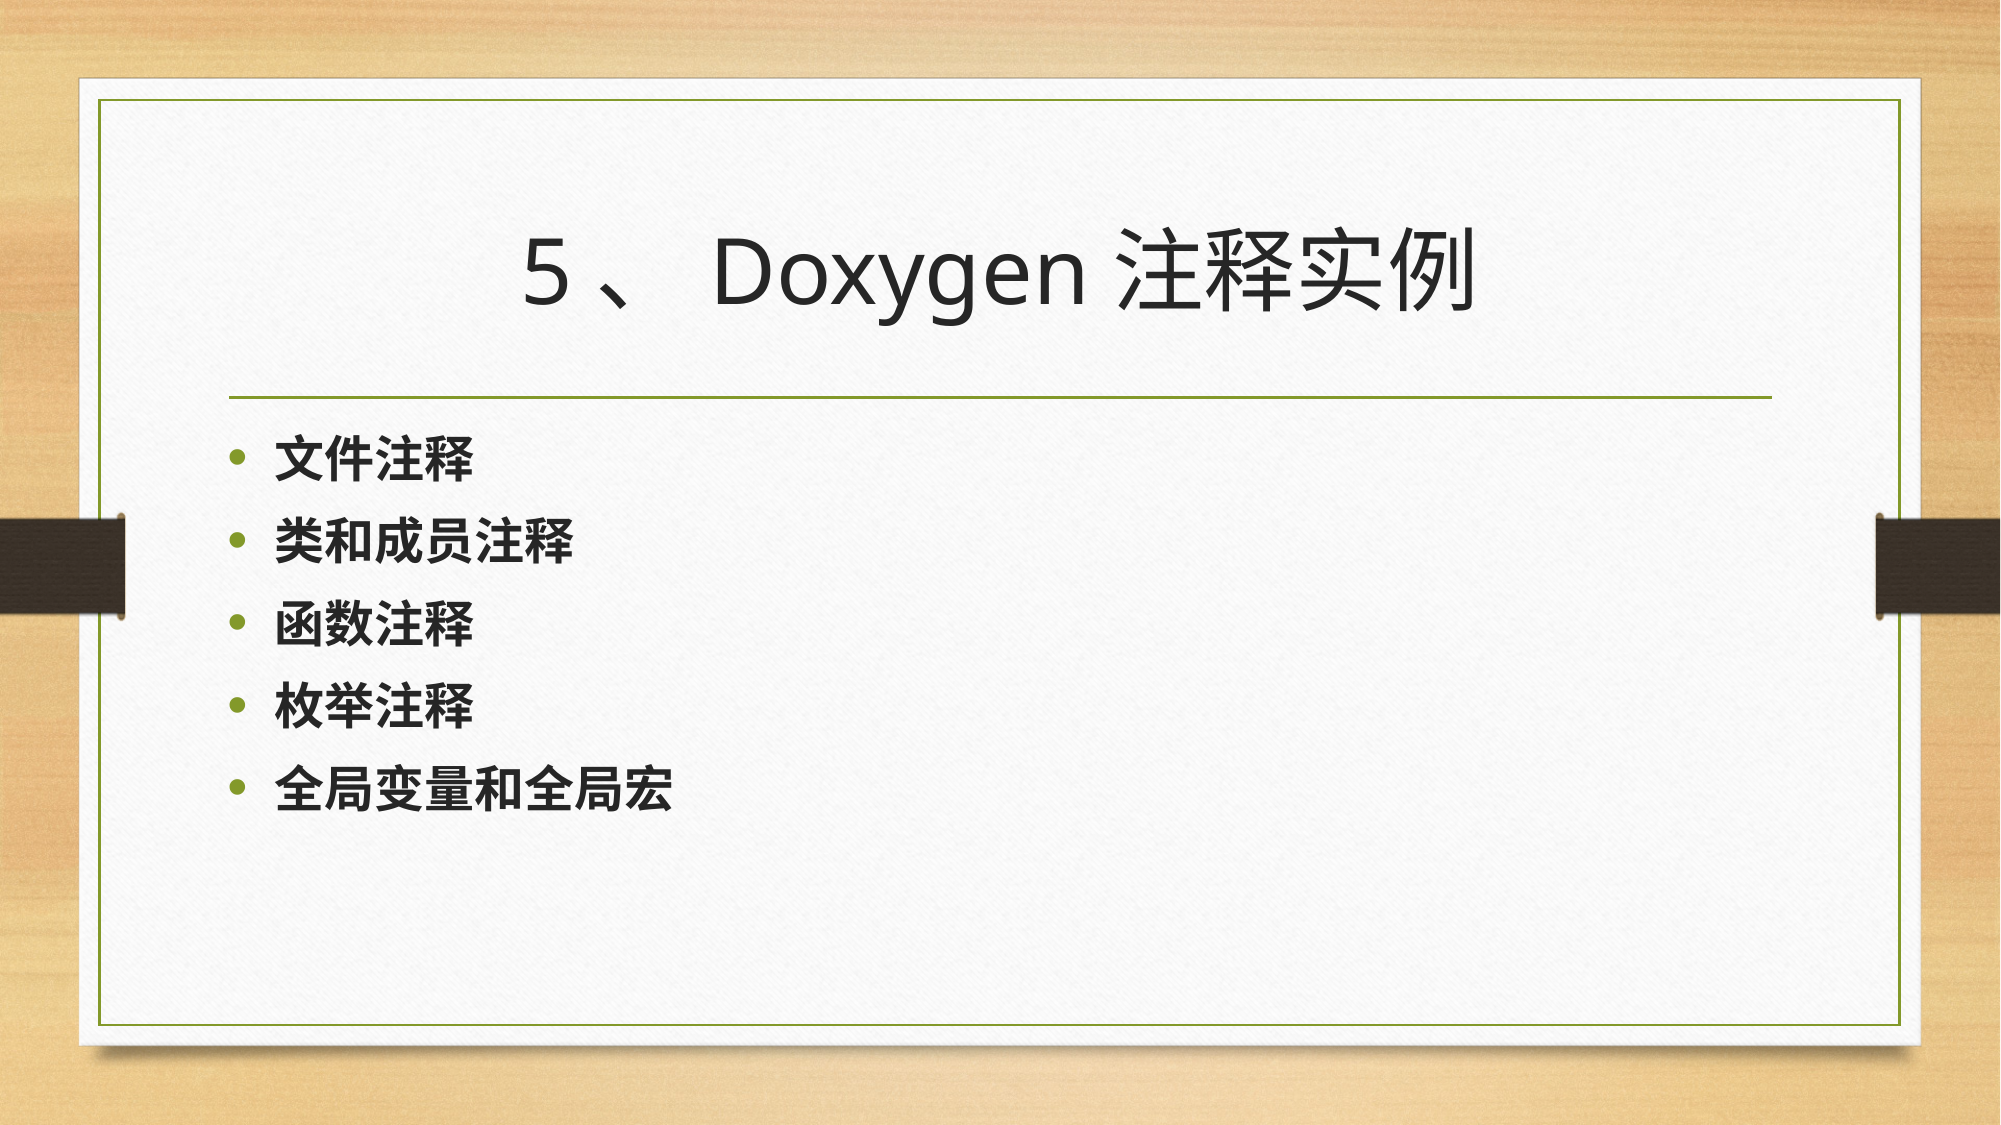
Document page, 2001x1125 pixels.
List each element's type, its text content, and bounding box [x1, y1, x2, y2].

title 5、Doxygen注释实例 [212, 161, 1788, 375]
picture [0, 0, 2001, 1125]
list 文件注释 类和成员注释 函数注释 枚举注释 全局变量和全局宏 [212, 419, 1788, 964]
